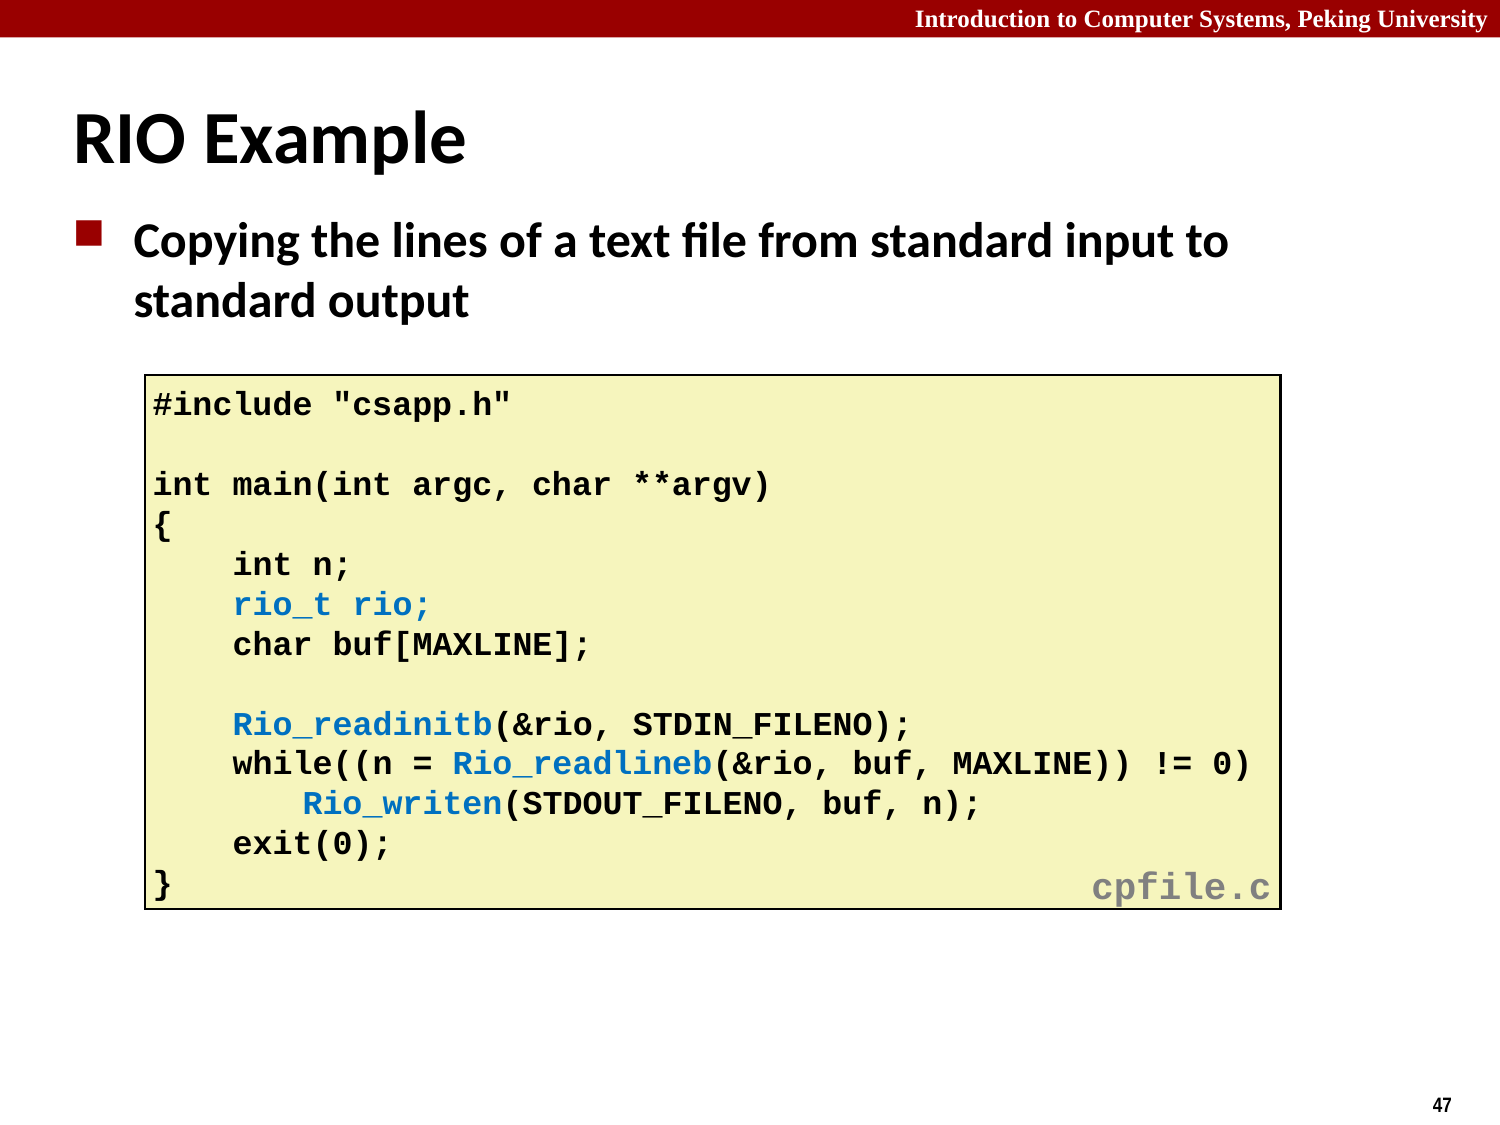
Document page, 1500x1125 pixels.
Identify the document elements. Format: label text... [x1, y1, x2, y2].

title RIO Example [58, 71, 1305, 197]
list Copying the lines of a text file from standard input to standard output [61, 199, 1426, 351]
text_box #include "csapp.h" int main(int argc, char **argv) { int n; rio_t rio; char buf[MAXLINE]; Rio_readinitb(&rio, STDIN_FILENO); while((n = Rio_readlineb(&rio, buf, MAXLINE)) != 0) Rio_writen(STDOUT_FILENO, buf, n); exit(0); } [145, 374, 1281, 909]
text_box cpfile.c [1076, 854, 1287, 915]
